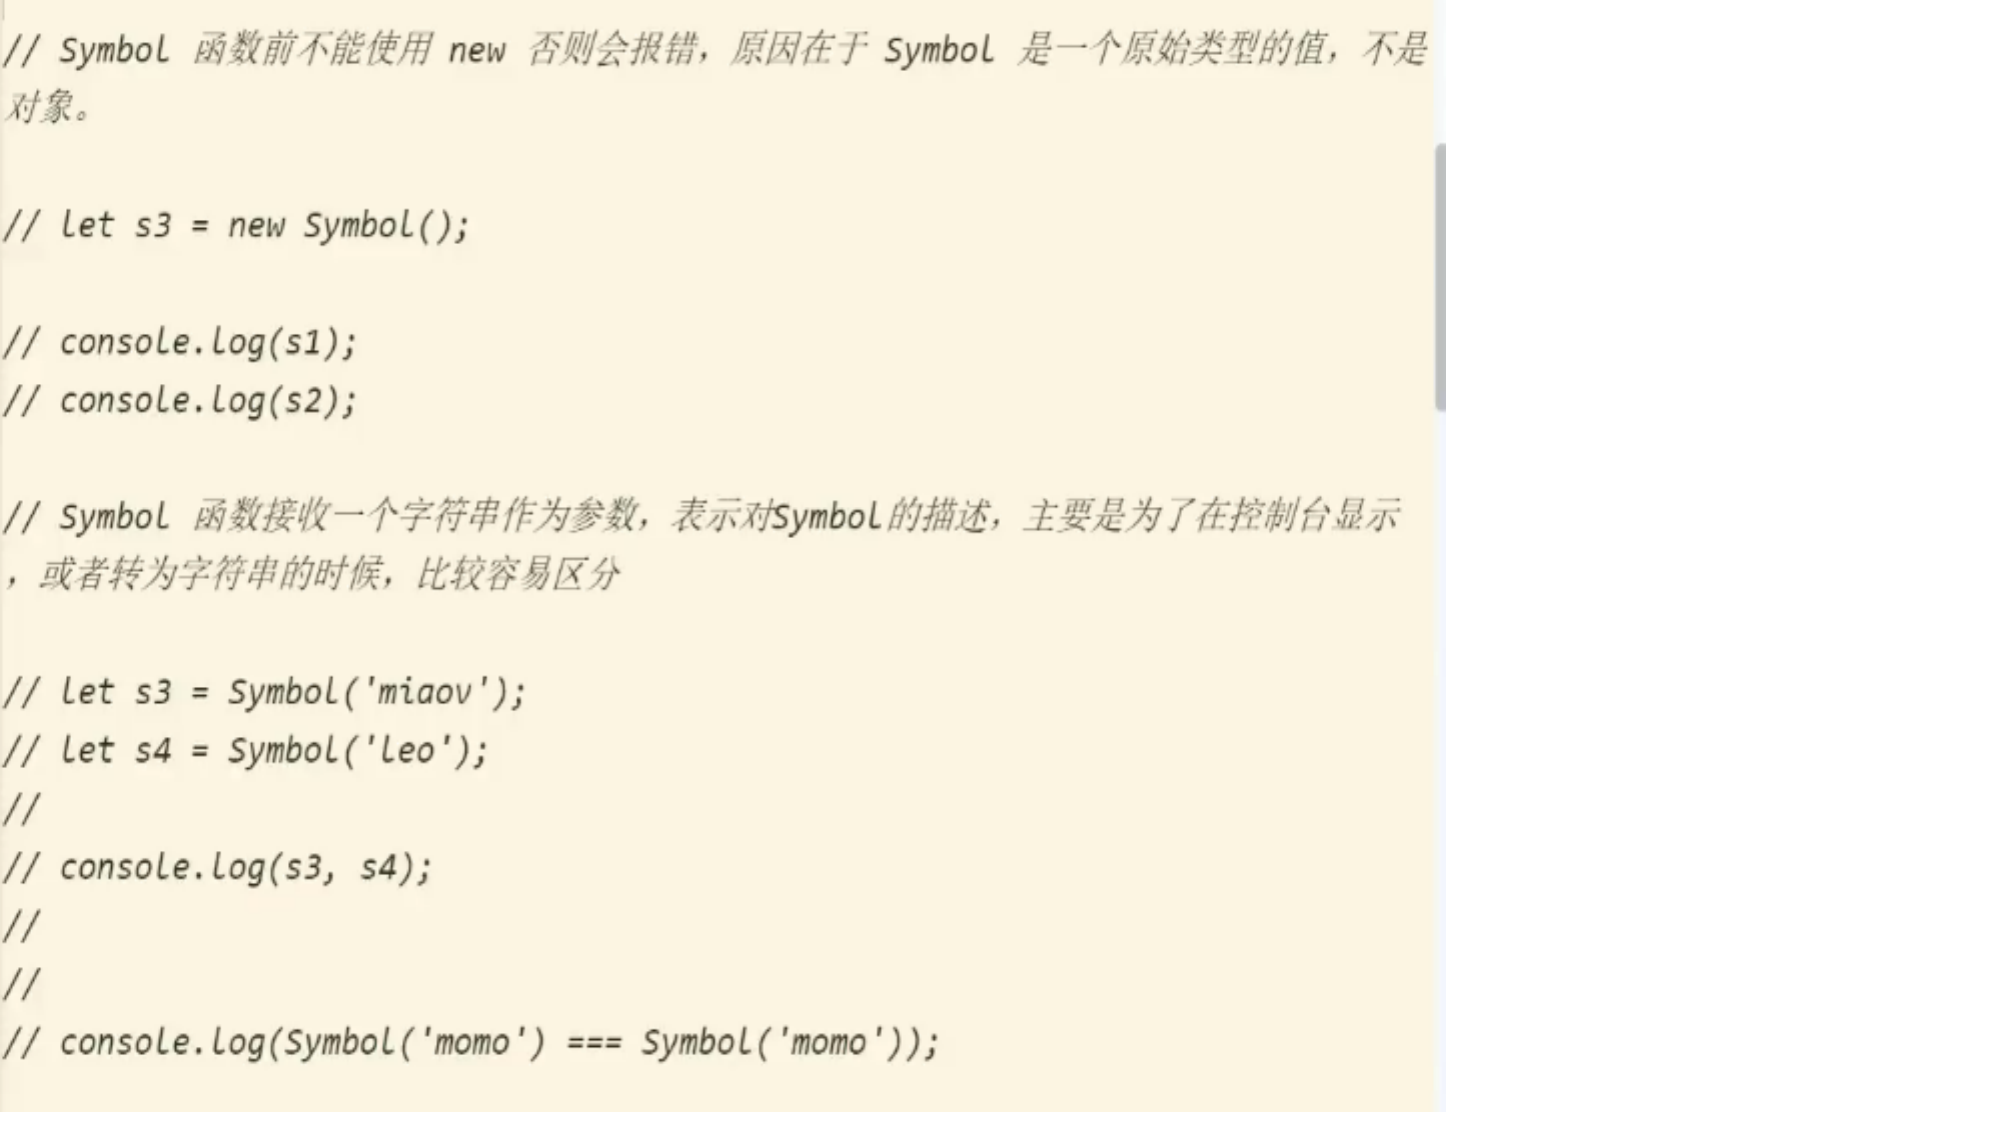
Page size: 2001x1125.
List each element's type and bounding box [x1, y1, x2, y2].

list [0, 0, 1446, 1112]
